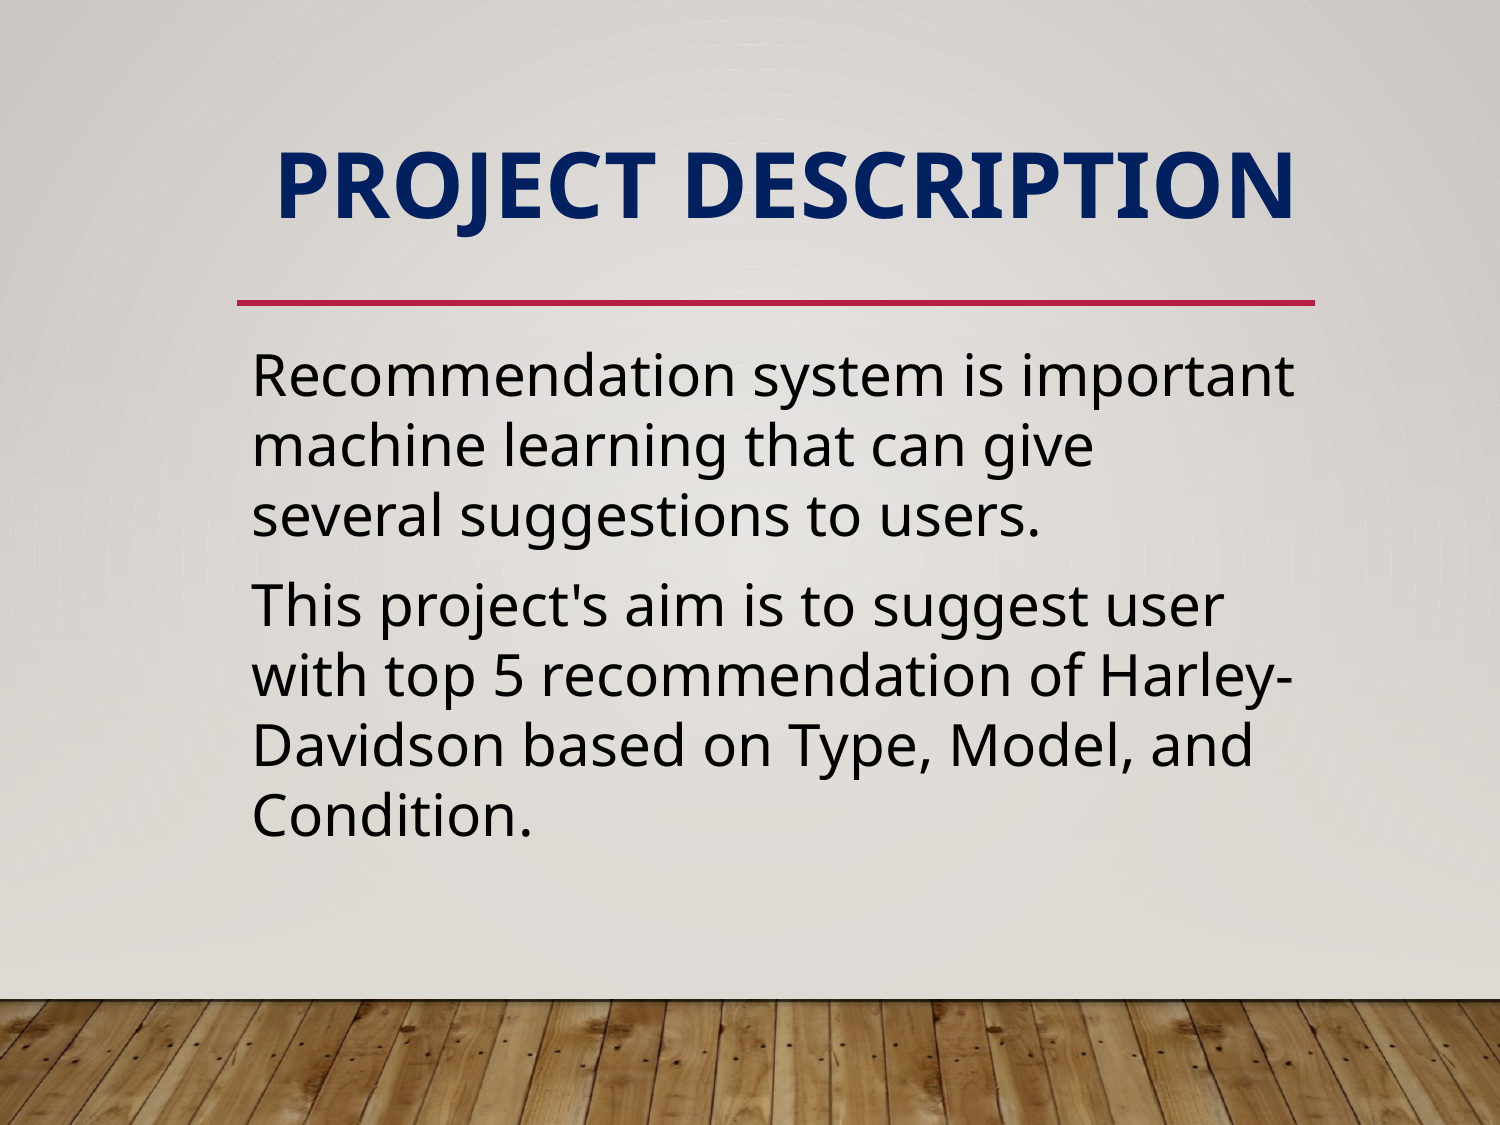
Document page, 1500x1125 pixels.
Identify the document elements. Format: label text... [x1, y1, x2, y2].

picture [0, 999, 1500, 1125]
title Project description [236, 131, 1315, 305]
list Recommendation system is important machine learning that can give several suggestions to users. This project's aim is to suggest user with top 5 recommendation of Harley-Davidson based on Type, Model, and Condition. [236, 330, 1315, 897]
